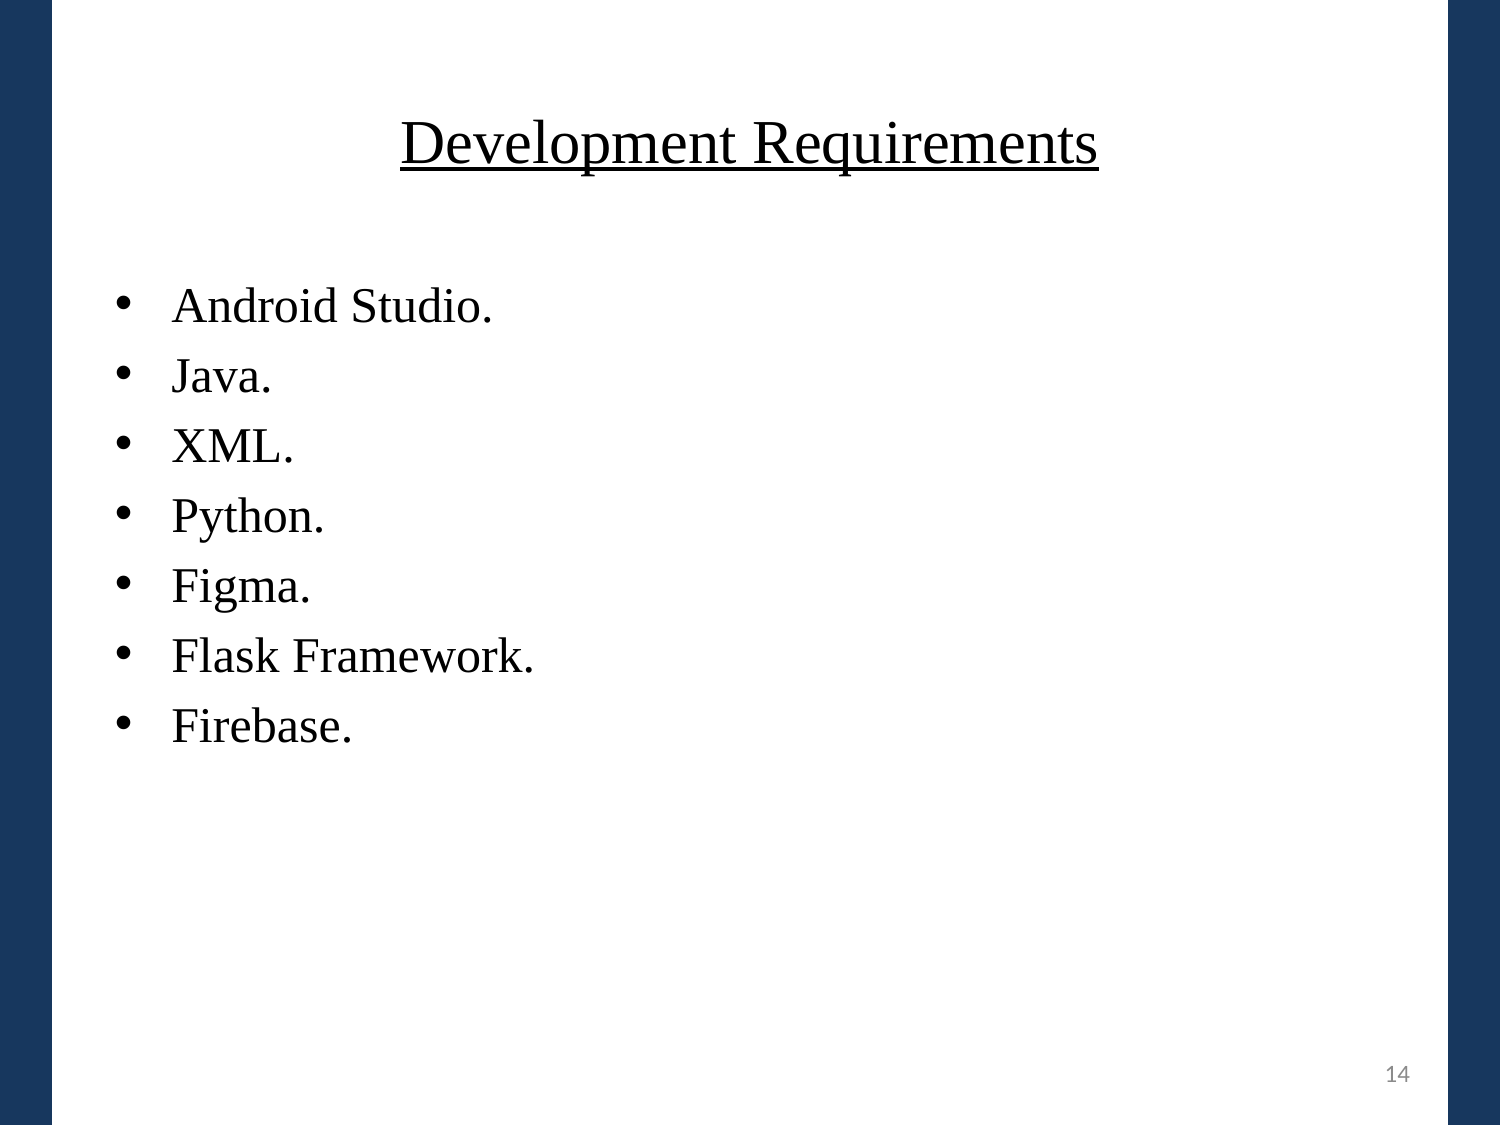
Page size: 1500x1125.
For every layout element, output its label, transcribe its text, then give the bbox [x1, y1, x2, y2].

list Android Studio. Java. XML. Python. Figma. Flask Framework. Firebase. [99, 265, 1448, 1038]
slide_number 14 [1074, 1042, 1425, 1103]
title Development Requirements [75, 45, 1425, 233]
text_box [0, 0, 52, 1125]
text_box [1448, 0, 1500, 1125]
